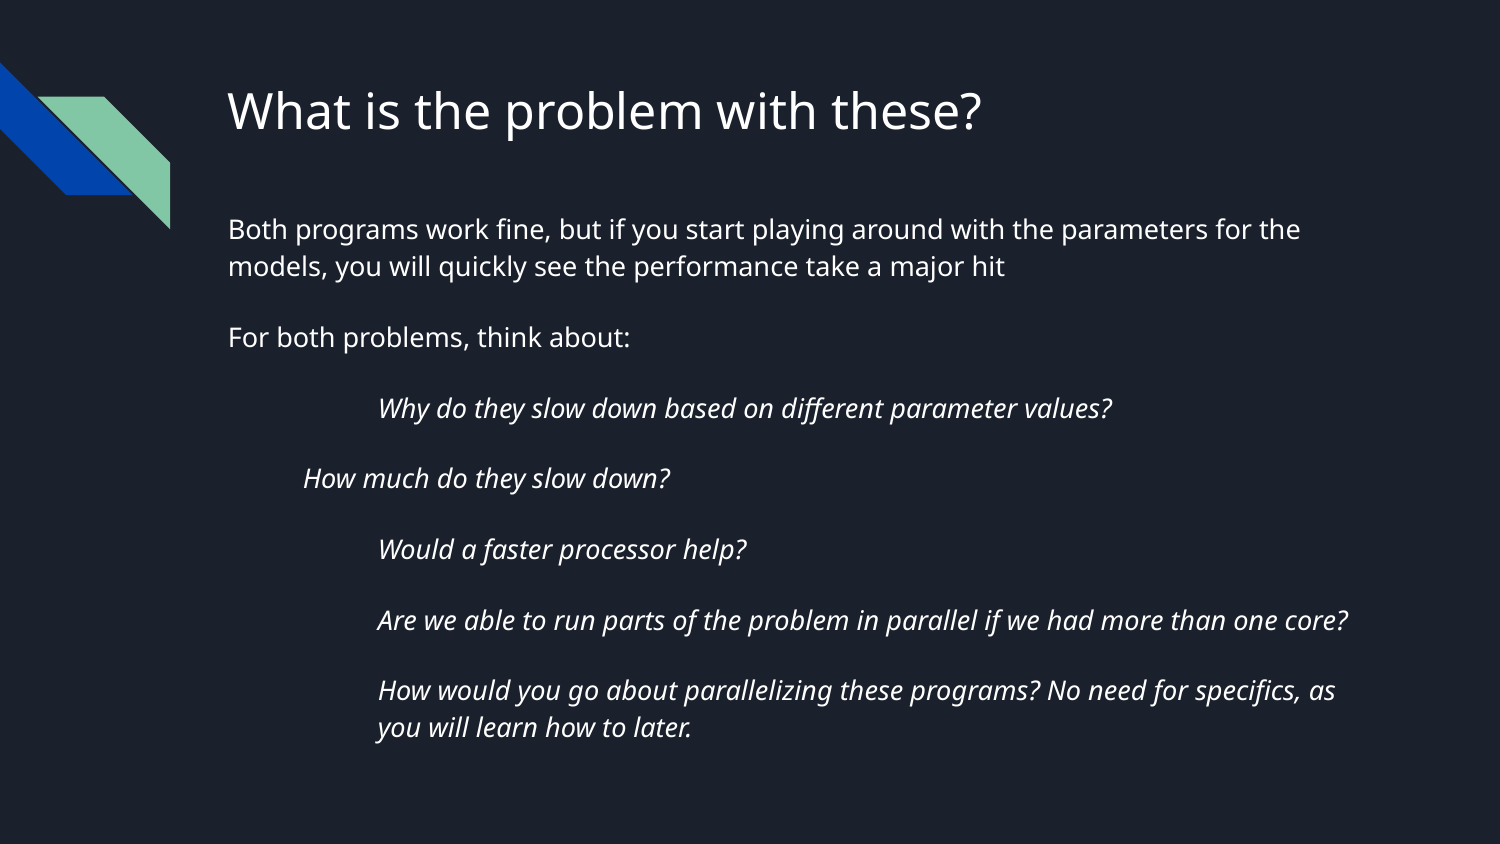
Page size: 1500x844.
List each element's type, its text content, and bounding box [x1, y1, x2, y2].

list Both programs work fine, but if you start playing around with the parameters for the models, you will quickly see the performance take a major hit For both problems, think about: Why do they slow down based on different parameter values? How much do they slow down? Would a faster processor help? Are we able to run parts of the problem in parallel if we had more than one core? How would you go about parallelizing these programs? No need for specifics, as you will learn how to later. [212, 192, 1368, 671]
title What is the problem with these? [212, 64, 1368, 192]
